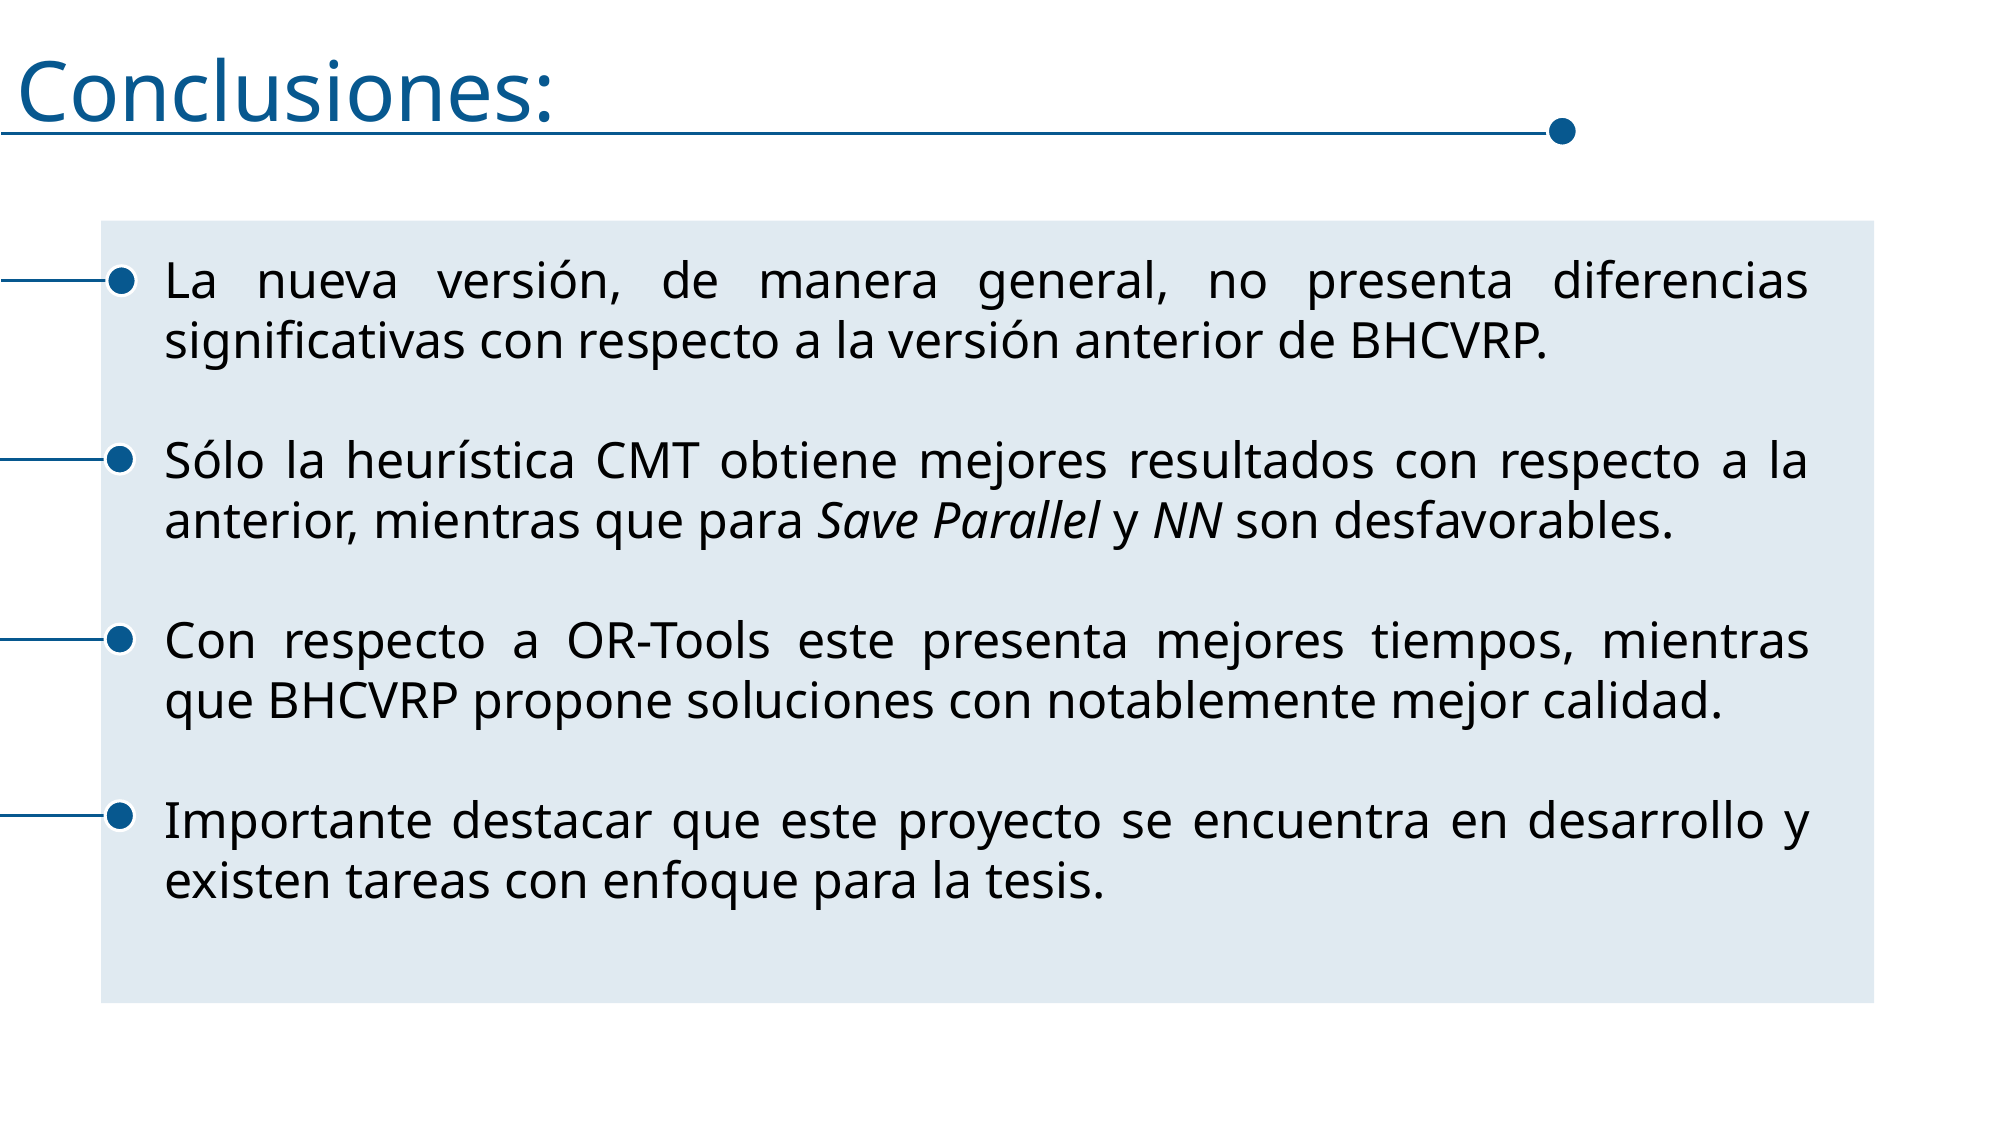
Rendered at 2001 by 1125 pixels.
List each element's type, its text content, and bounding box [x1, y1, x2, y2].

text_box La nueva versión, de manera general, no presenta diferencias significativas con respecto a la versión anterior de BHCVRP. Sólo la heurística CMT obtiene mejores resultados con respecto a la anterior, mientras que para Save Parallel y NN son desfavorables. Con respecto a OR-Tools este presenta mejores tiempos, mientras que BHCVRP propone soluciones con notablemente mejor calidad. Importante destacar que este proyecto se encuentra en desarrollo y existen tareas con enfoque para la tesis. [150, 241, 1826, 917]
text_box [1, 265, 137, 296]
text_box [0, 624, 135, 655]
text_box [0, 444, 135, 475]
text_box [0, 800, 135, 831]
text_box Conclusiones: [1, 135, 572, 146]
text_box [100, 220, 1875, 1004]
text_box Conclusiones: [1, 30, 572, 132]
text_box [1546, 115, 1579, 148]
